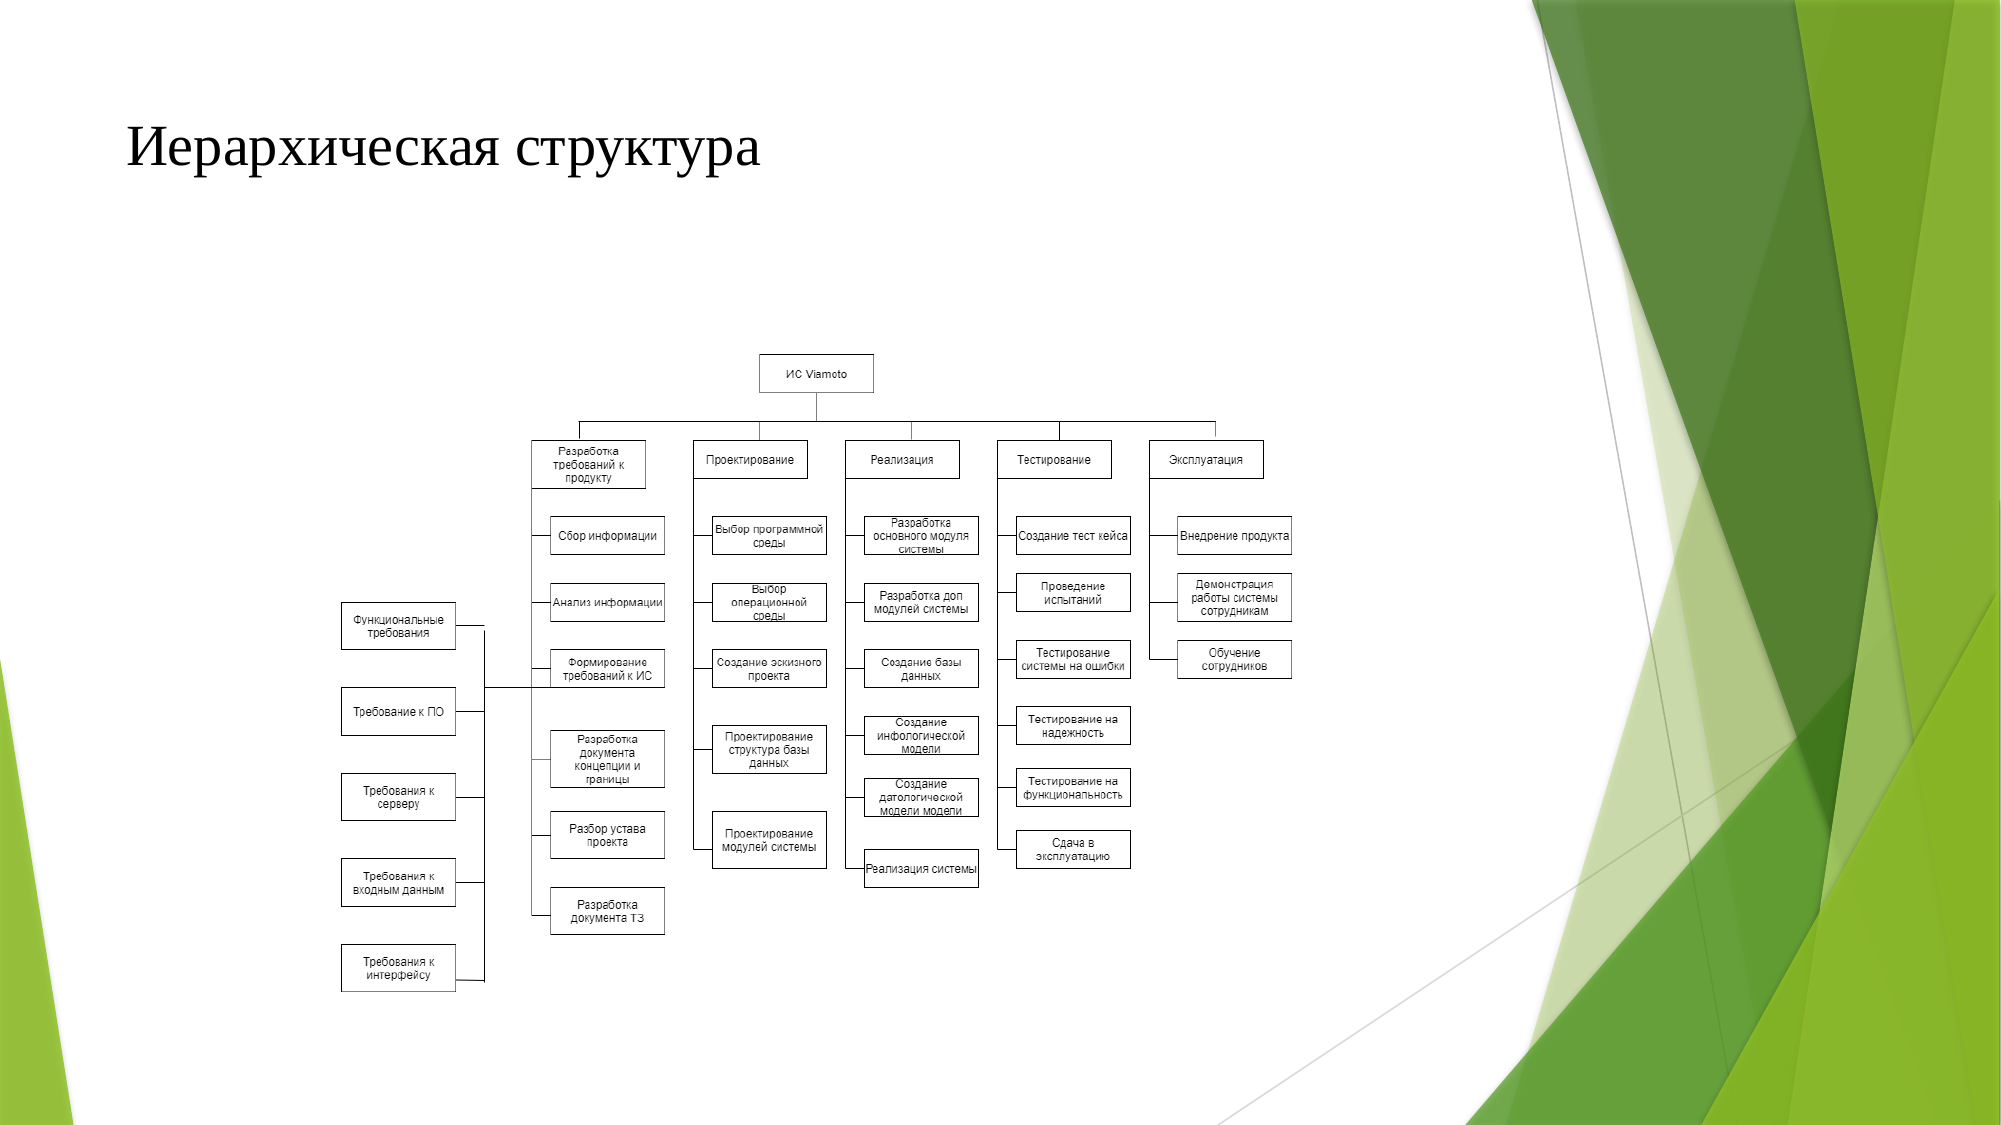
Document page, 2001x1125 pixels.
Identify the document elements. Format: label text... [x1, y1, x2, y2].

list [340, 353, 1292, 992]
title Иерархическая структура [111, 99, 1522, 317]
